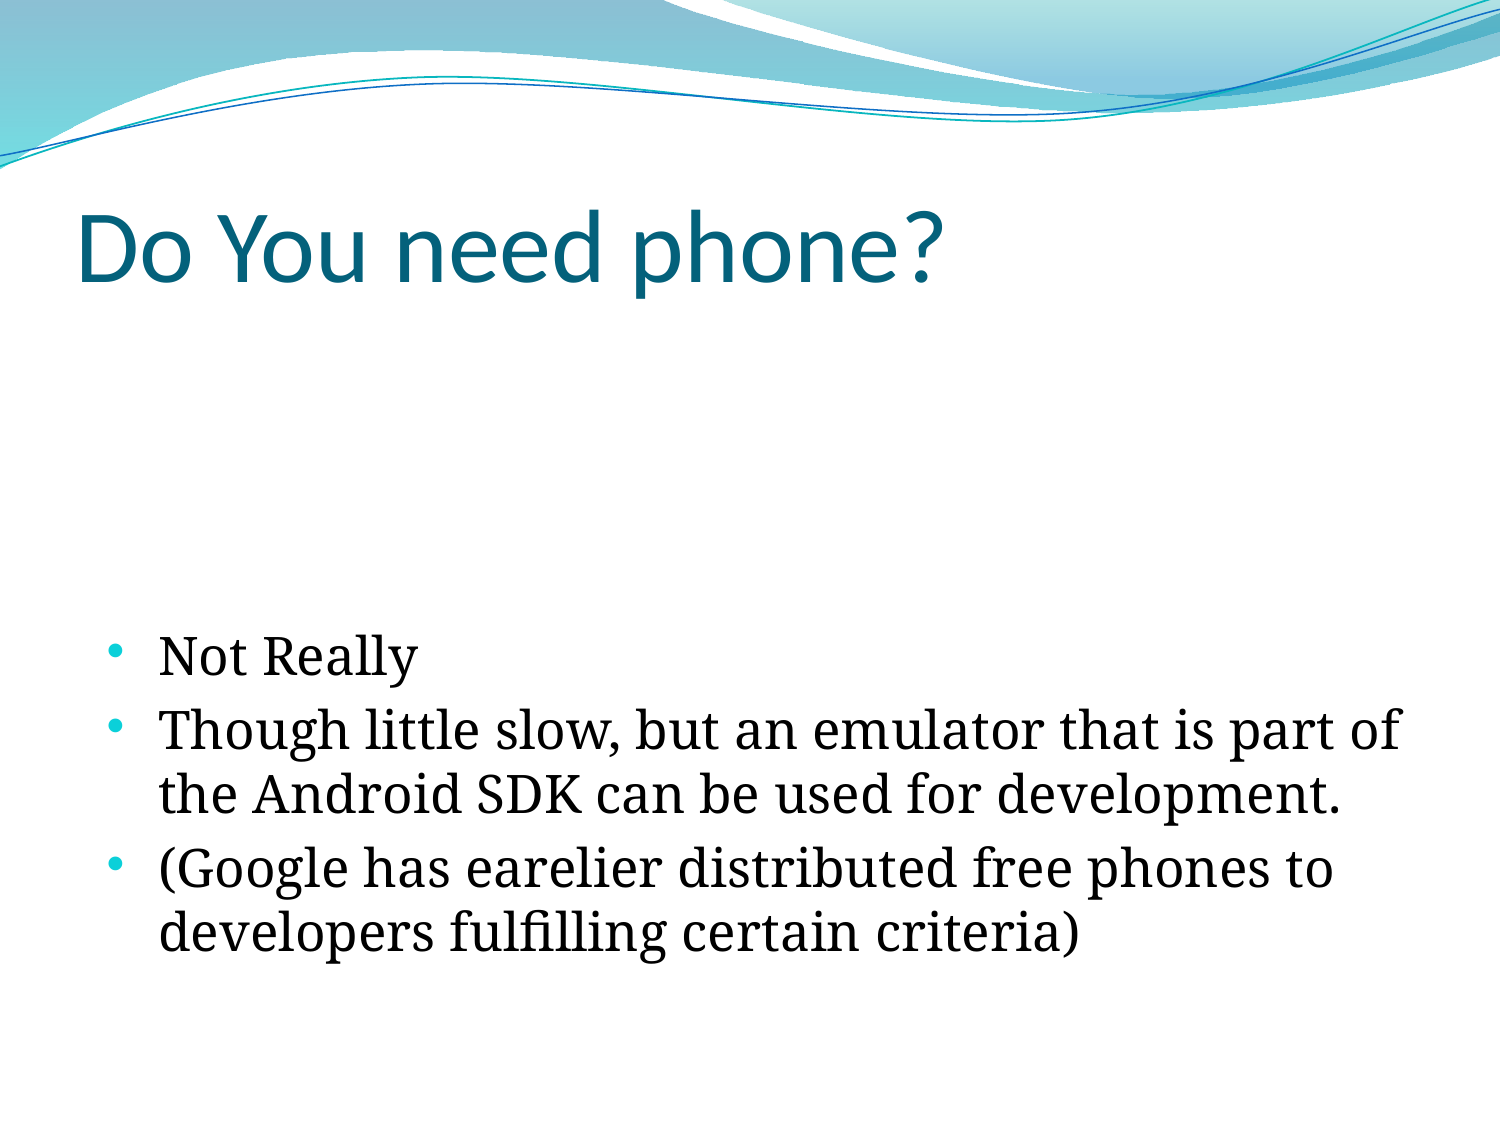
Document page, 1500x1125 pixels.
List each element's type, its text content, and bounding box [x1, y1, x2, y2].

title Do You need phone? [75, 115, 1425, 303]
list Not Really Though little slow, but an emulator that is part of the Android SDK can be used for development. (Google has earelier distributed free phones to developers fulfilling certain criteria) [75, 317, 1425, 1038]
